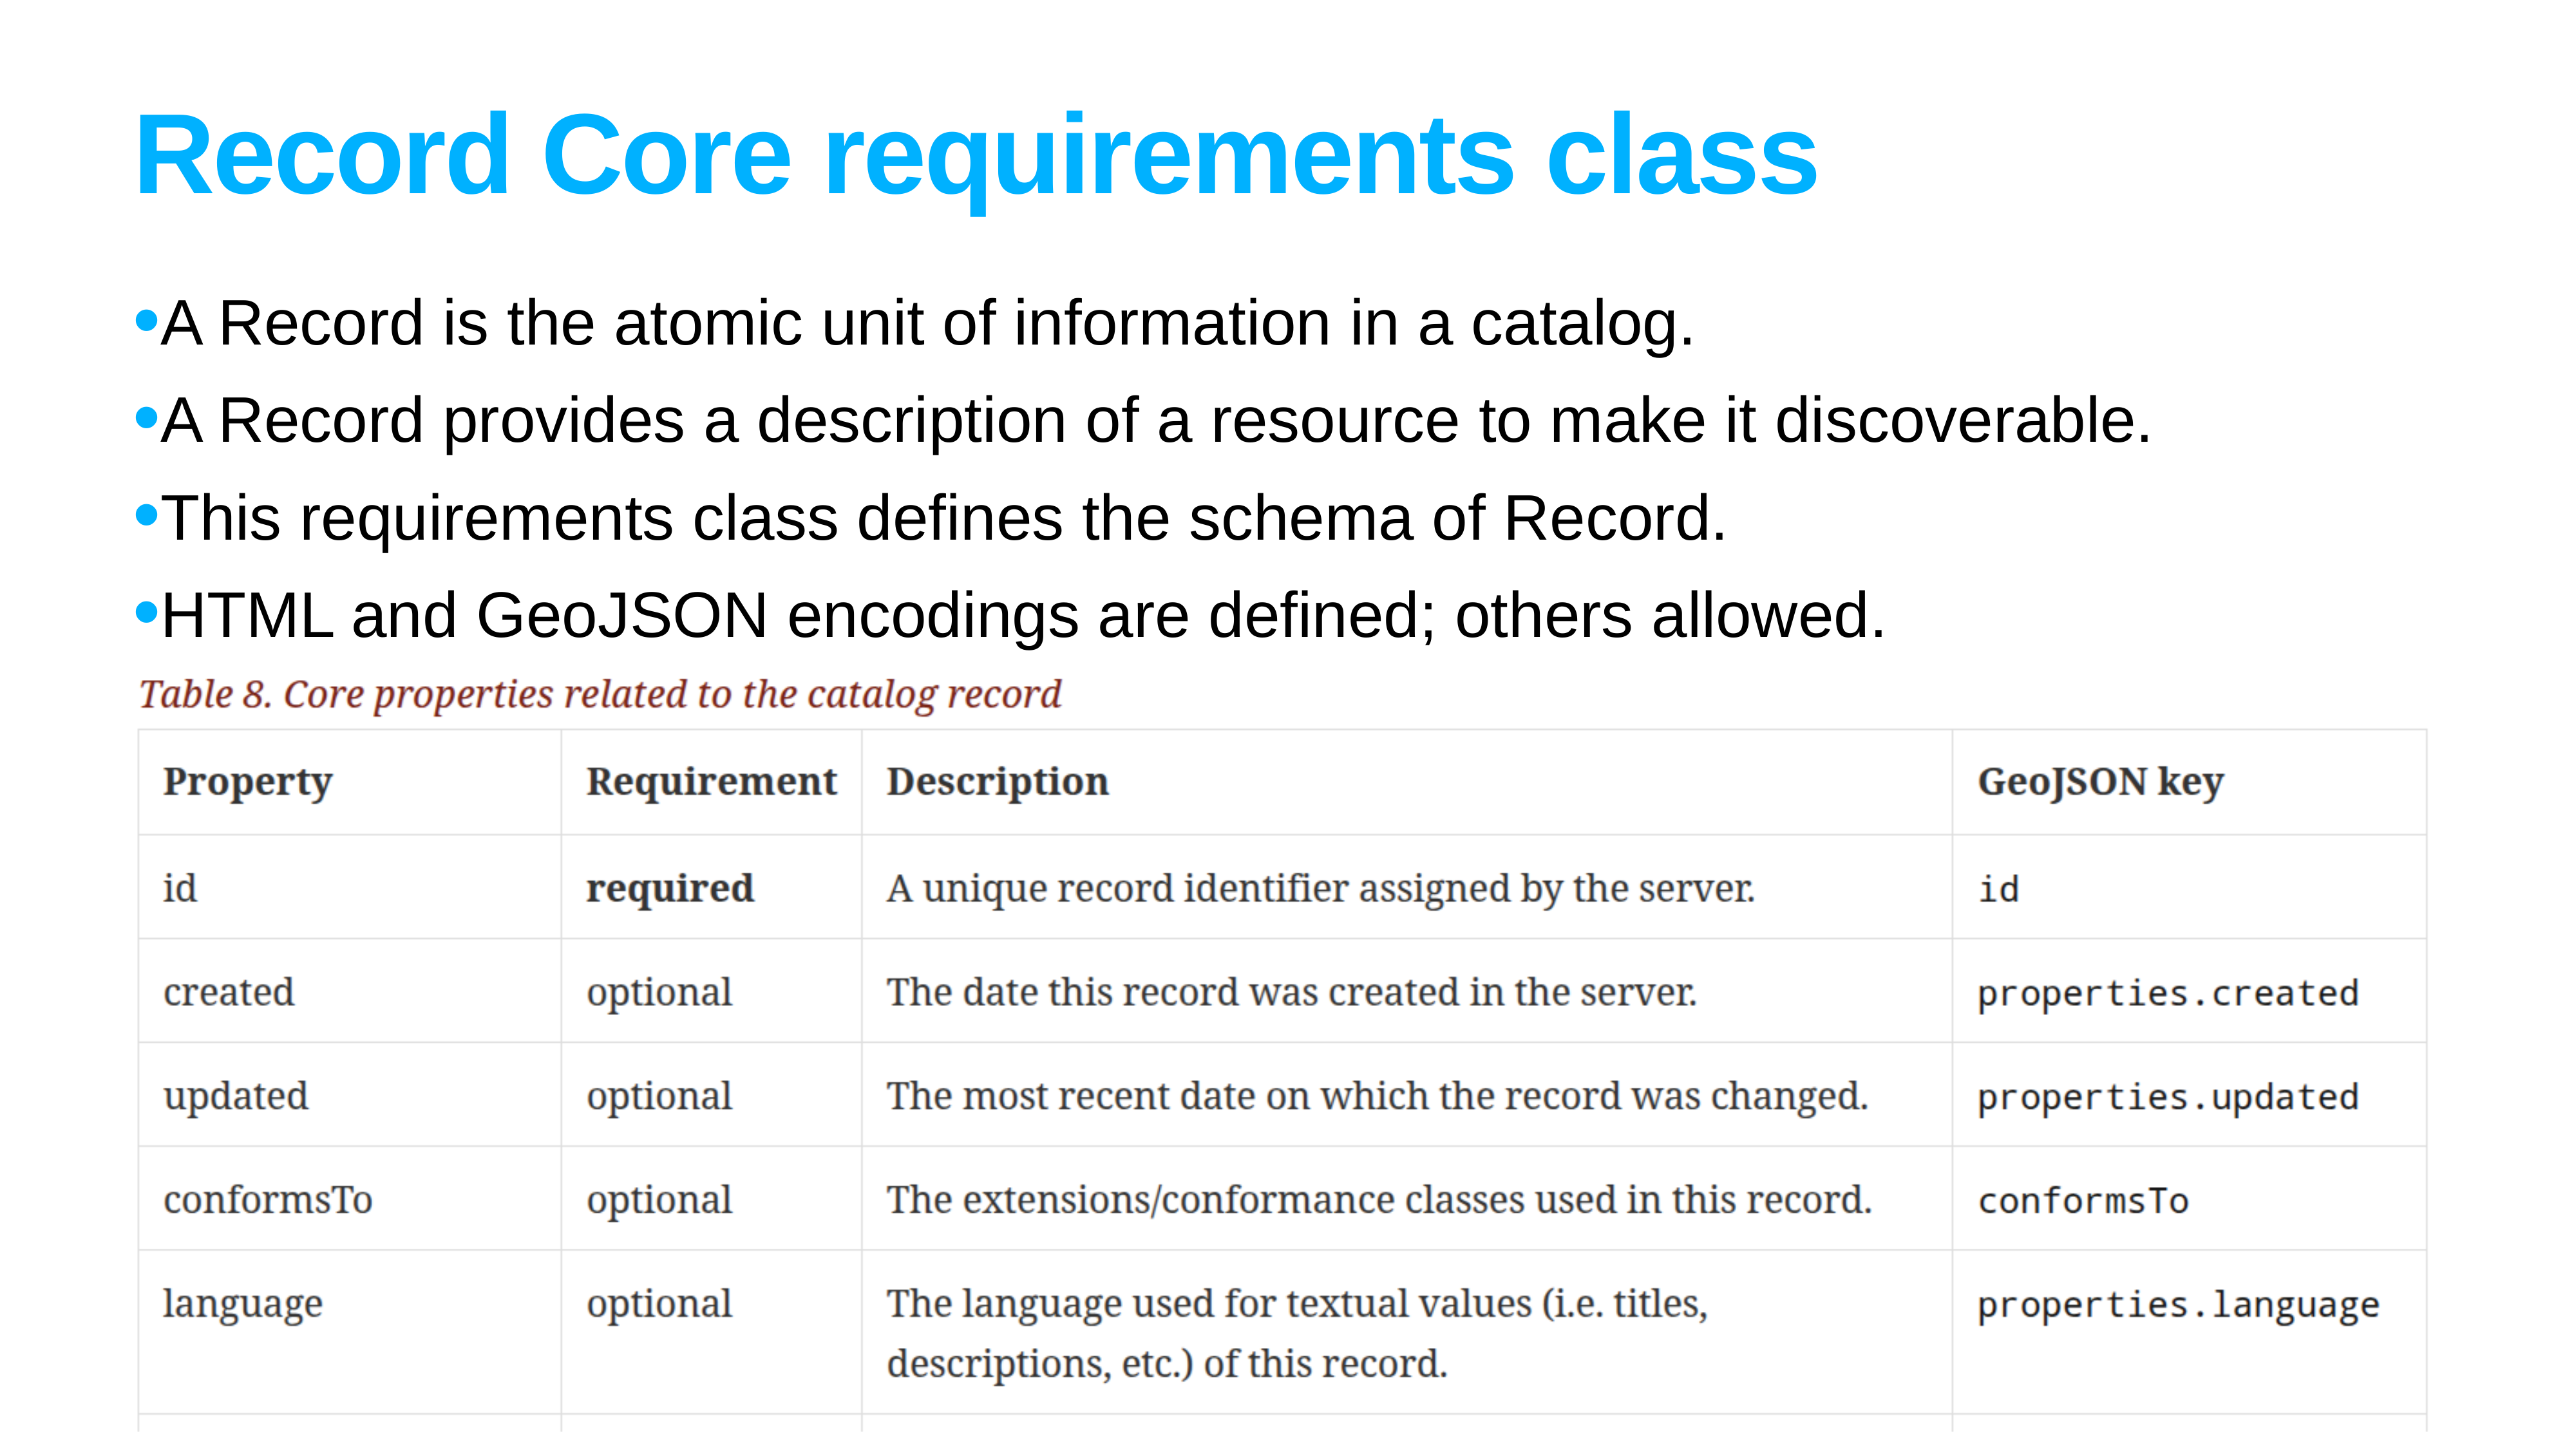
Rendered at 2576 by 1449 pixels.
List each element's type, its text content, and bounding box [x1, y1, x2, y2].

title Record Core requirements class [127, 100, 2448, 252]
picture [128, 670, 2449, 1432]
text_box A Record is the atomic unit of information in a catalog. A Record provides a description of a resource to make it discoverable. This requirements class defines the schema of Record. HTML and GeoJSON encodings are defined; others allowed. [127, 275, 2448, 628]
